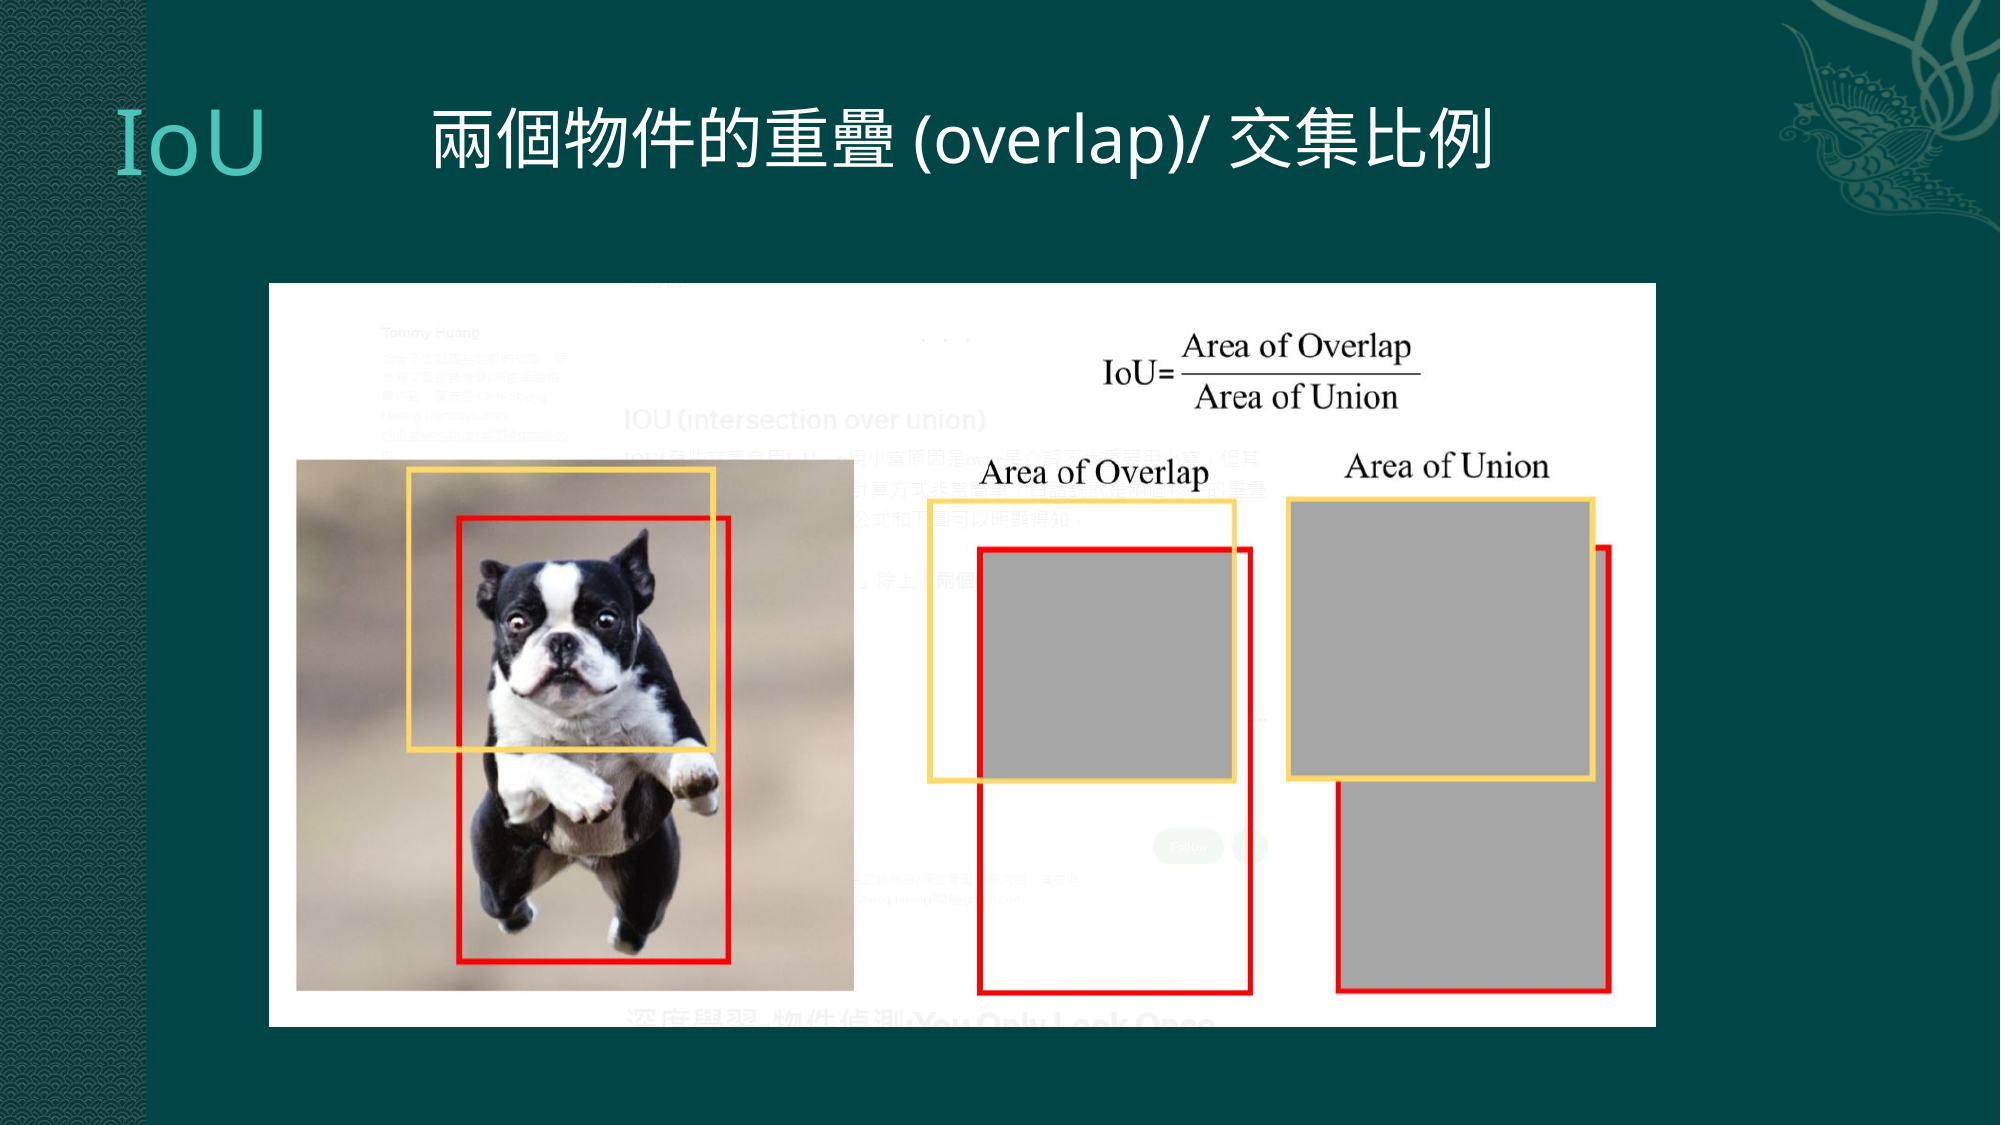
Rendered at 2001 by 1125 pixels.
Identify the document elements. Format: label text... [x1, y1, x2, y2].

text_box 兩個物件的重疊(overlap)/交集比例 [415, 89, 1510, 185]
picture [0, 0, 147, 1125]
title IoU [99, 45, 1801, 233]
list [268, 283, 1657, 1027]
